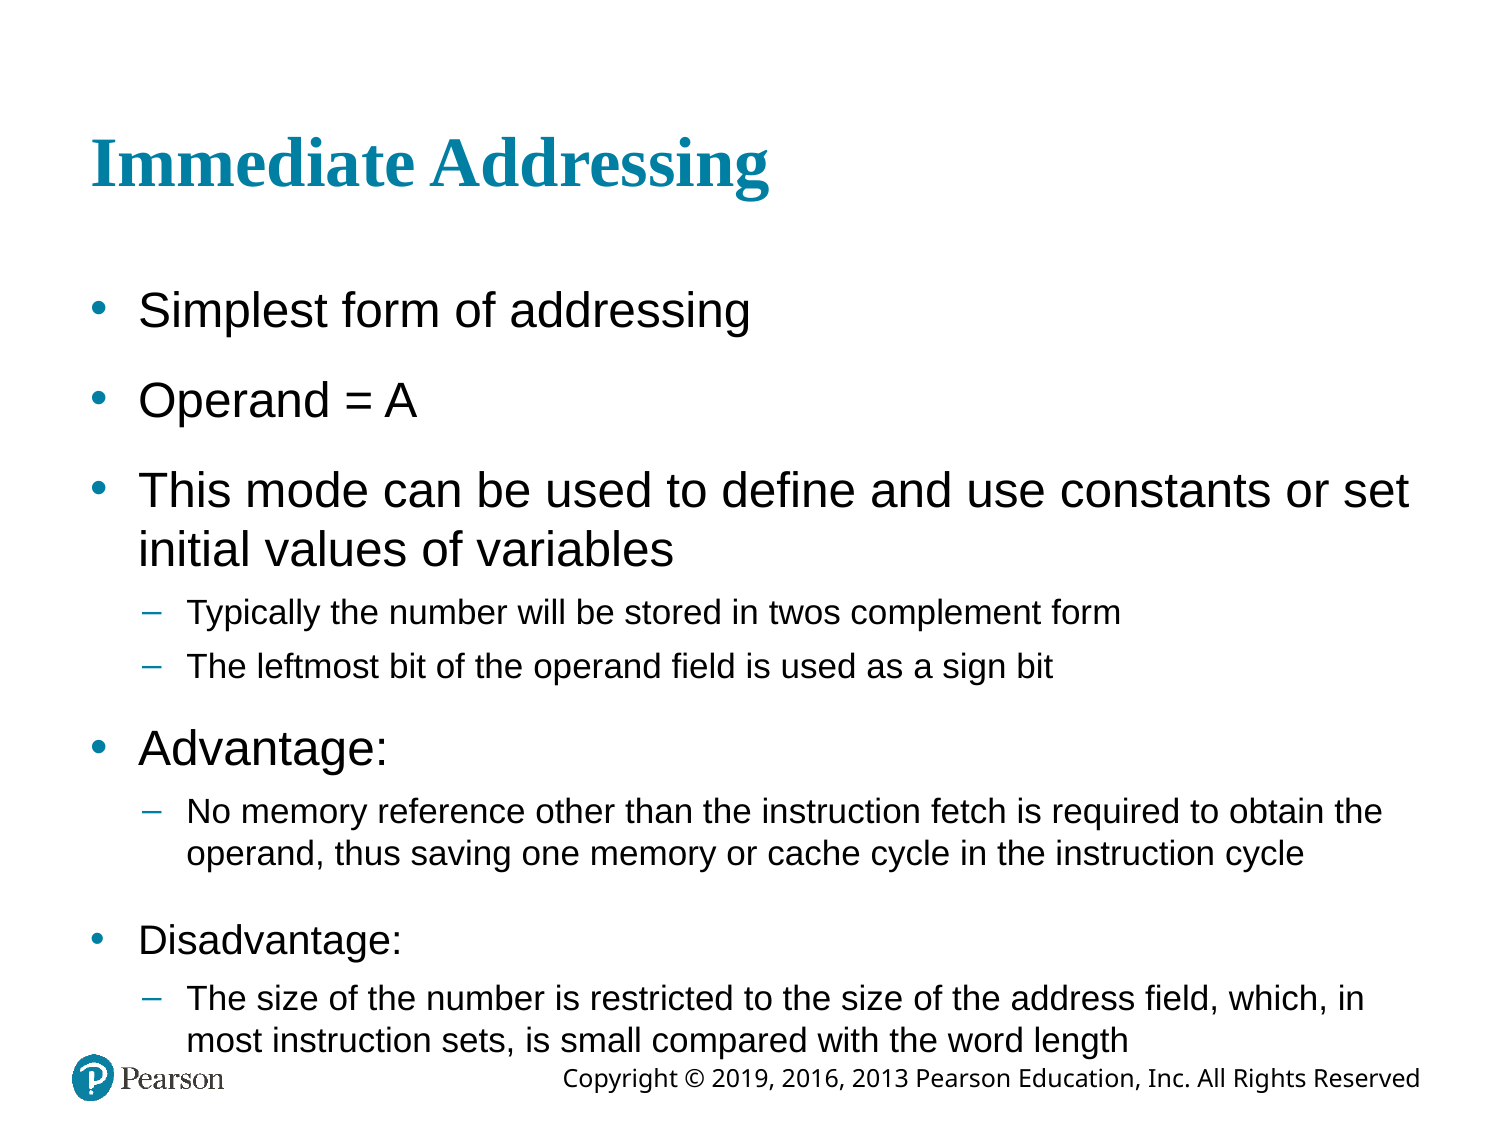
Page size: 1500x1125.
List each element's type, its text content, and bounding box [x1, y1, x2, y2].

picture [99, 1083, 224, 1101]
title Immediate Addressing [75, 35, 1425, 216]
picture [72, 1088, 82, 1101]
list Simplest form of addressing Operand = A This mode can be used to define and use constants or set initial values of variables Typically the number will be stored in twos complement form The leftmost bit of the operand field is used as a sign bit Advantage: No memory reference other than the instruction fetch is required to obtain the operand, thus saving one memory or cache cycle in the instruction cycle Disadvantage: The size of the number is restricted to the size of the address field, which, in most instruction sets, is small compared with the word length [75, 262, 1425, 1083]
